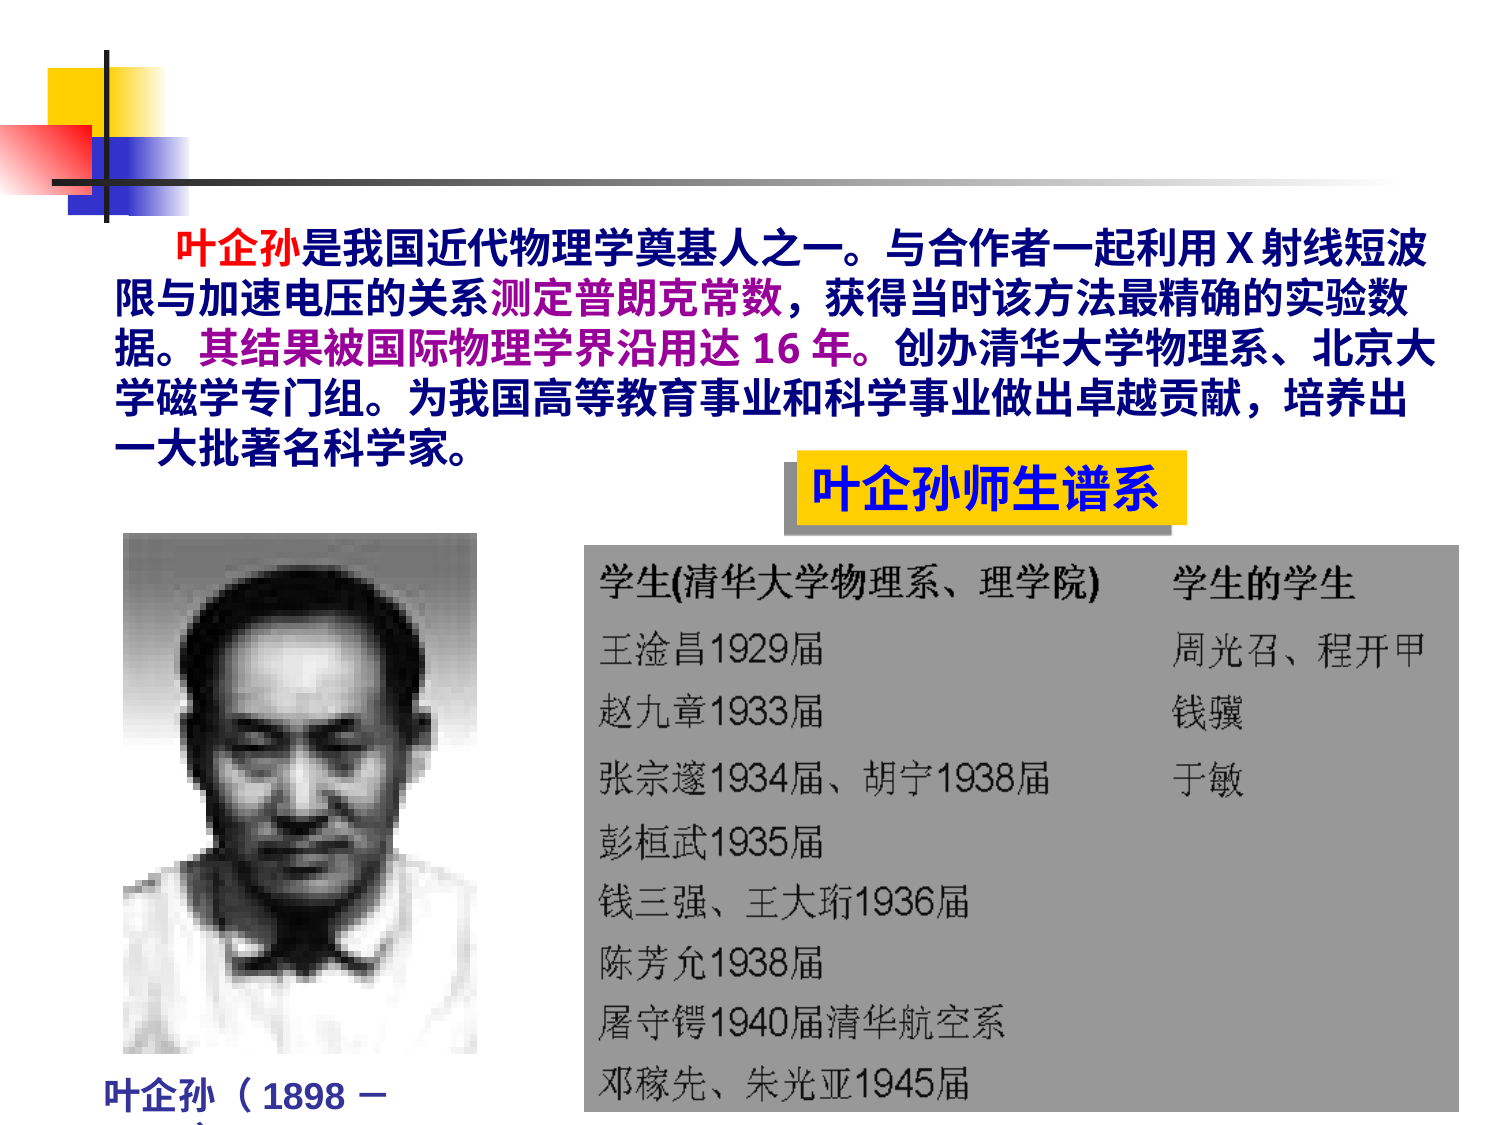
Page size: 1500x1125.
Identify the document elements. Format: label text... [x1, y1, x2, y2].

picture [123, 532, 477, 1054]
text_box 叶企孙（1898－1977） [88, 1064, 526, 1125]
text_box 叶企孙是我国近代物理学奠基人之一。与合作者一起利用Ｘ射线短波限与加速电压的关系测定普朗克常数，获得当时该方法最精确的实验数据。其结果被国际物理学界沿用达16年。创办清华大学物理系、北京大学磁学专门组。为我国高等教育事业和科学事业做出卓越贡献，培养出一大批著名科学家。 [100, 214, 1459, 480]
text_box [584, 450, 1459, 1112]
